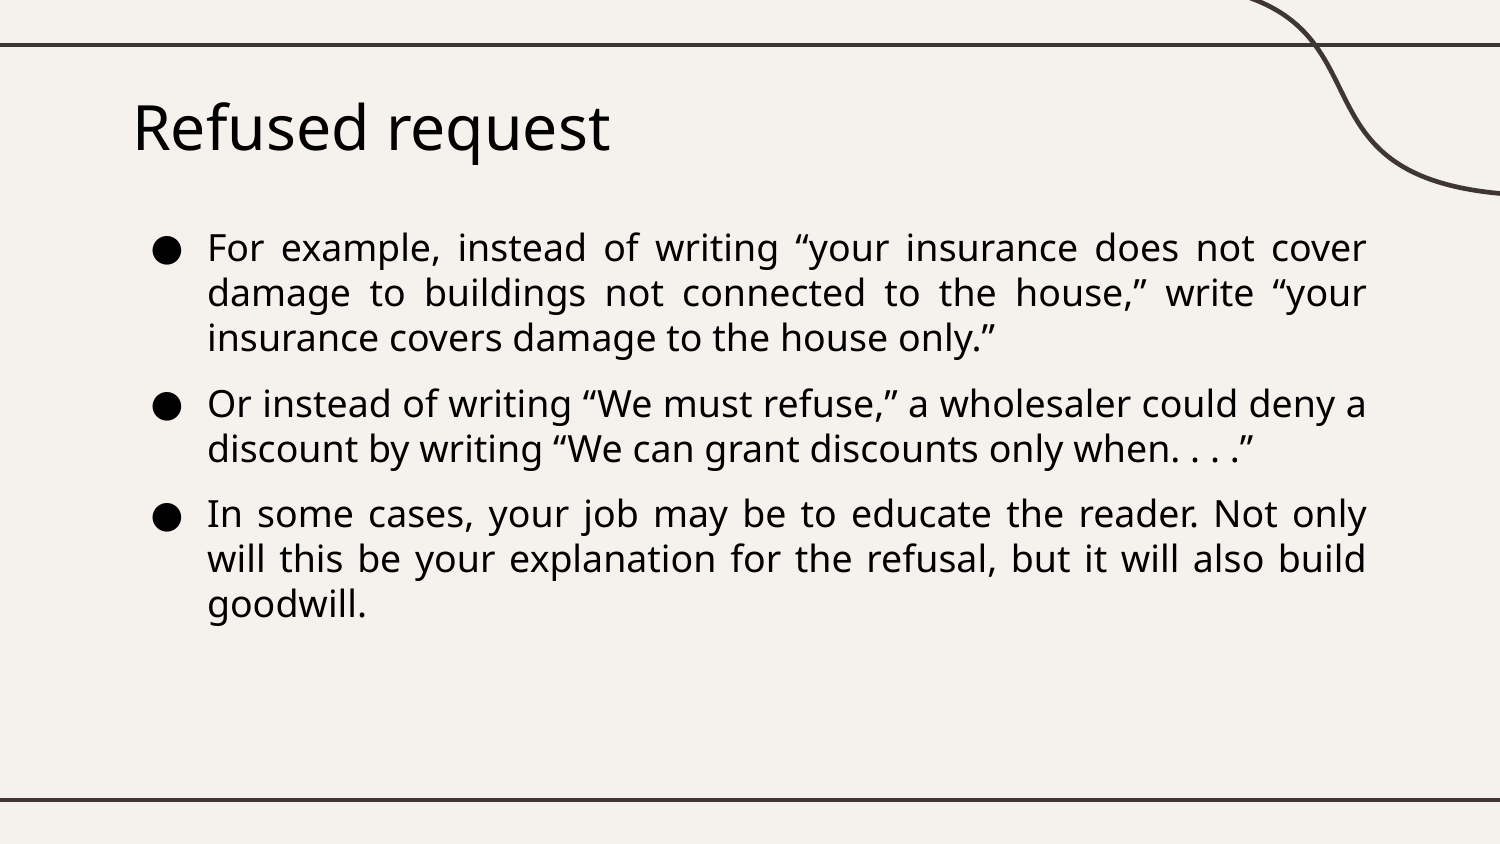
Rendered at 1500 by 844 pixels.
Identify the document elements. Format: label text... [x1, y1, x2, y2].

title Refused request [116, 72, 890, 167]
list For example, instead of writing “your insurance does not cover damage to buildings not connected to the house,” write “your insurance covers damage to the house only.” Or instead of writing “We must refuse,” a wholesaler could deny a discount by writing “We can grant discounts only when. . . .” In some cases, your job may be to educate the reader. Not only will this be your explanation for the refusal, but it will also build goodwill. [116, 208, 1383, 750]
